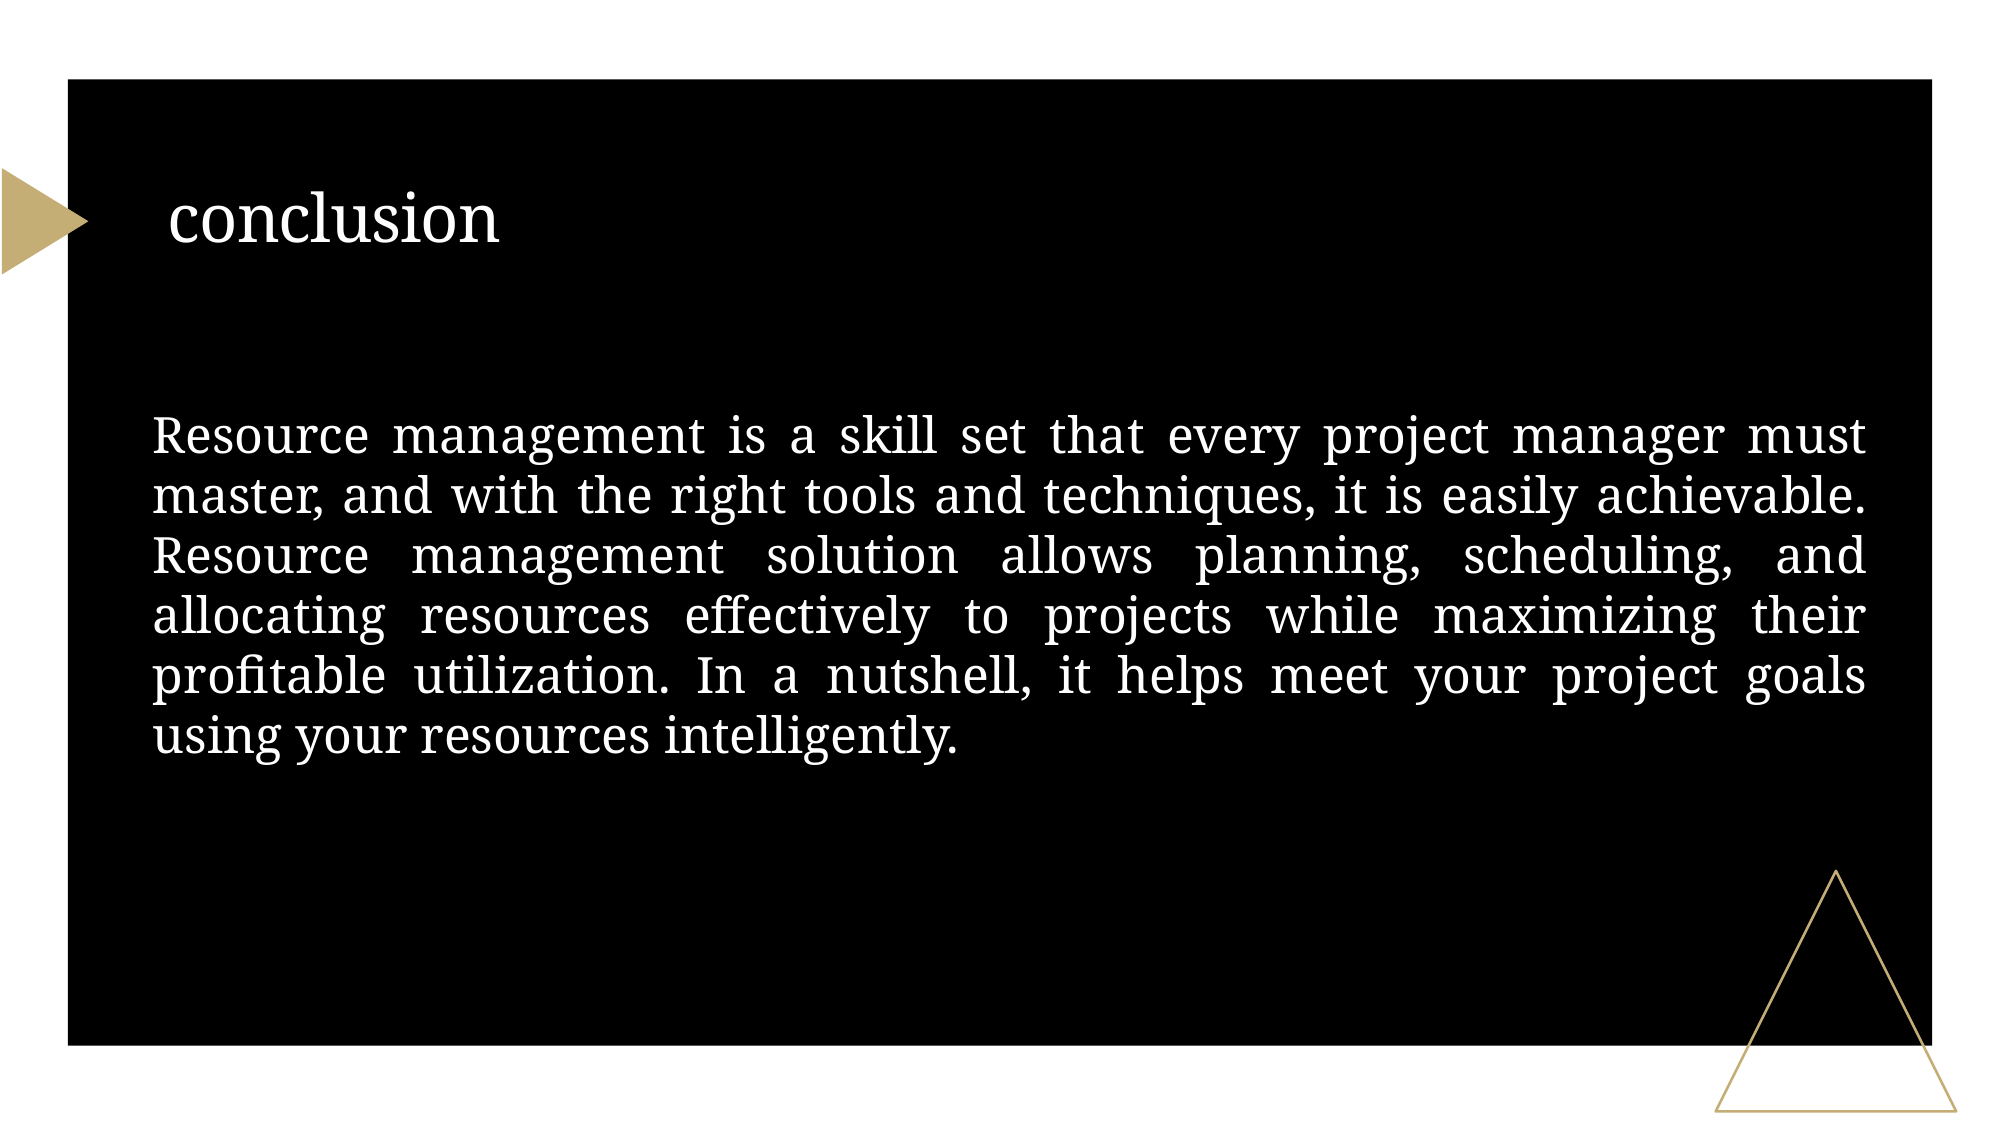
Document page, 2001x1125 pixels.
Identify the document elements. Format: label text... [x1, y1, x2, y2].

list Resource management is a skill set that every project manager must master, and with the right tools and techniques, it is easily achievable. Resource management solution allows planning, scheduling, and allocating resources effectively to projects while maximizing their profitable utilization. In a nutshell, it helps meet your project goals using your resources intelligently. [152, 396, 1868, 979]
title conclusion [152, 146, 1868, 296]
